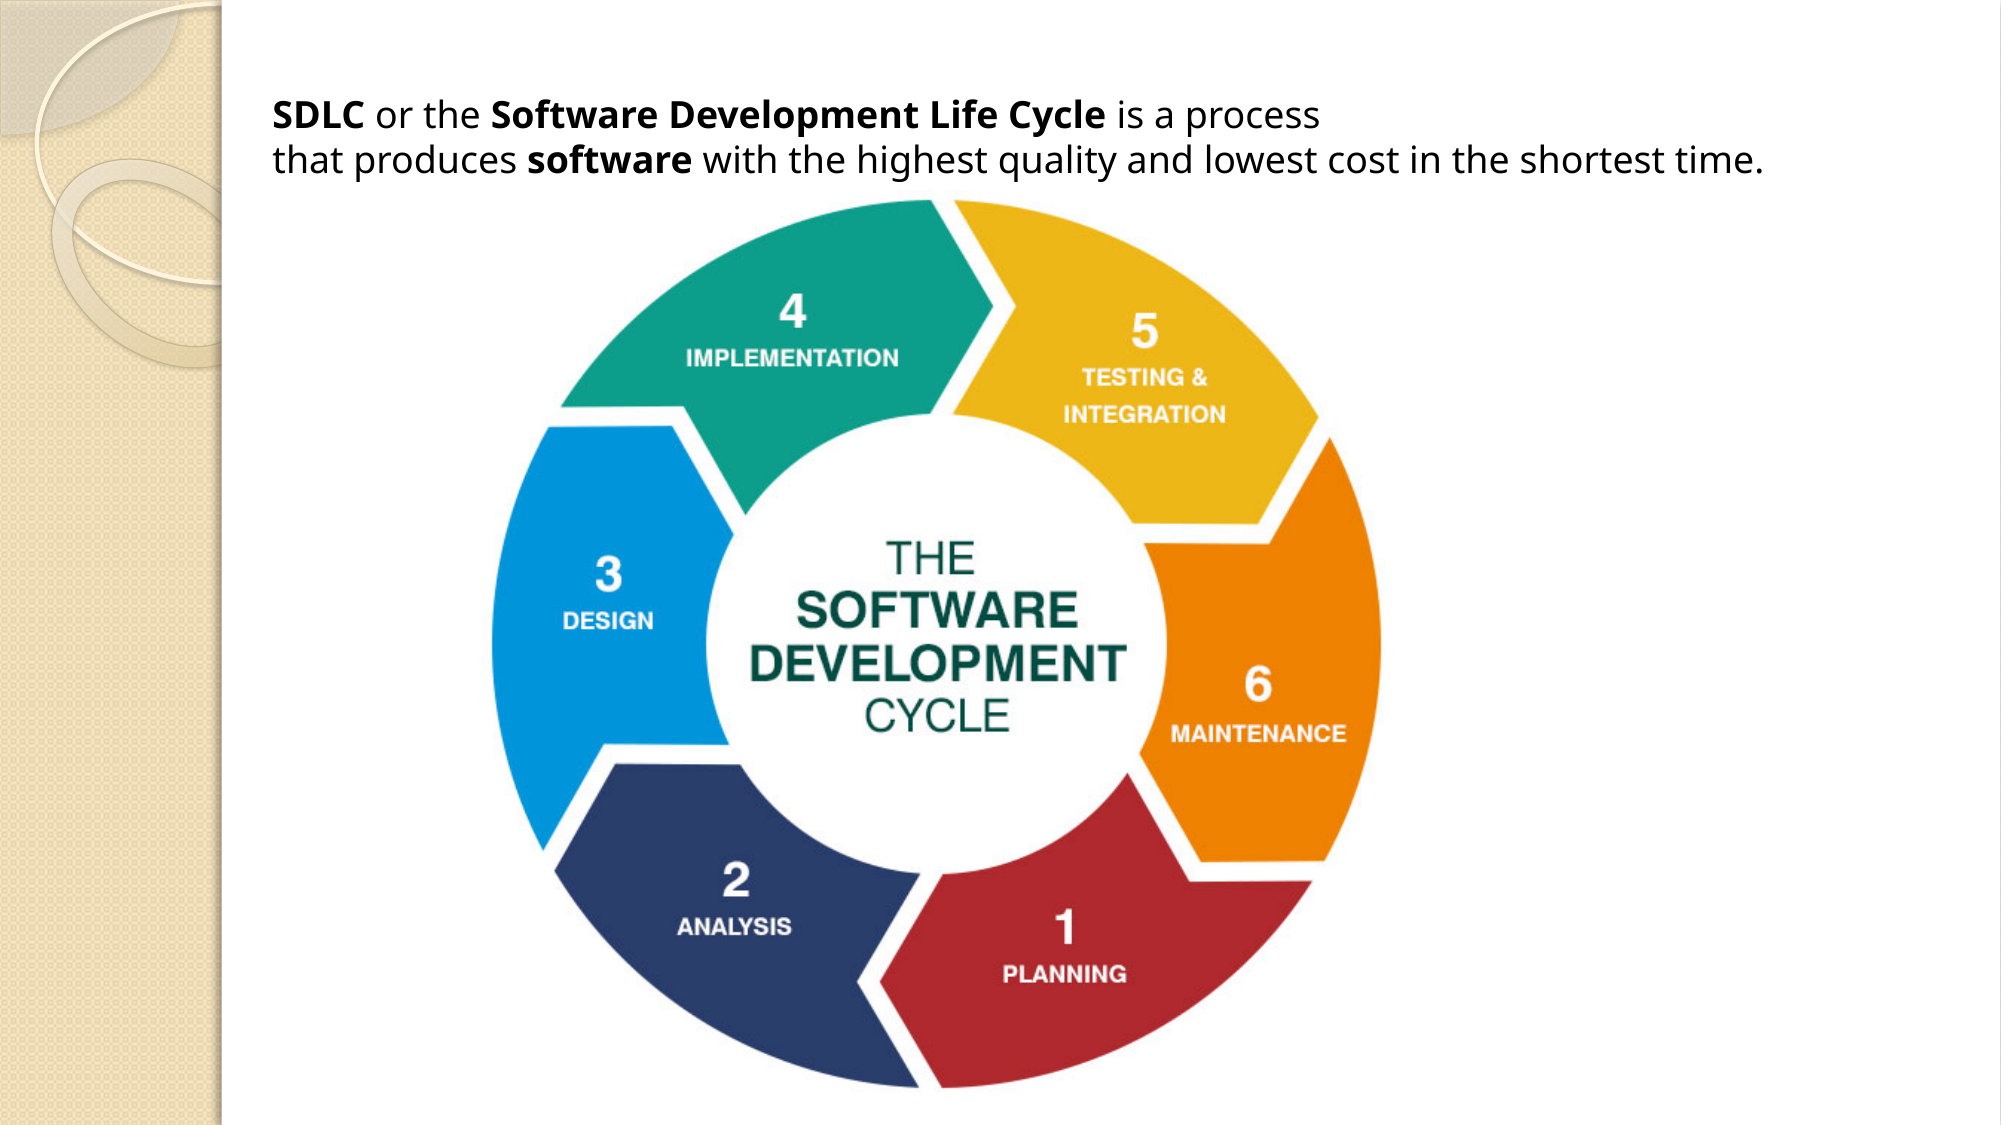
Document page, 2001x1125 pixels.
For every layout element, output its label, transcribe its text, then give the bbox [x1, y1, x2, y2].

picture [470, 178, 1402, 1110]
text_box SDLC or the Software Development Life Cycle is a process that produces software with the highest quality and lowest cost in the shortest time. [257, 83, 1781, 189]
